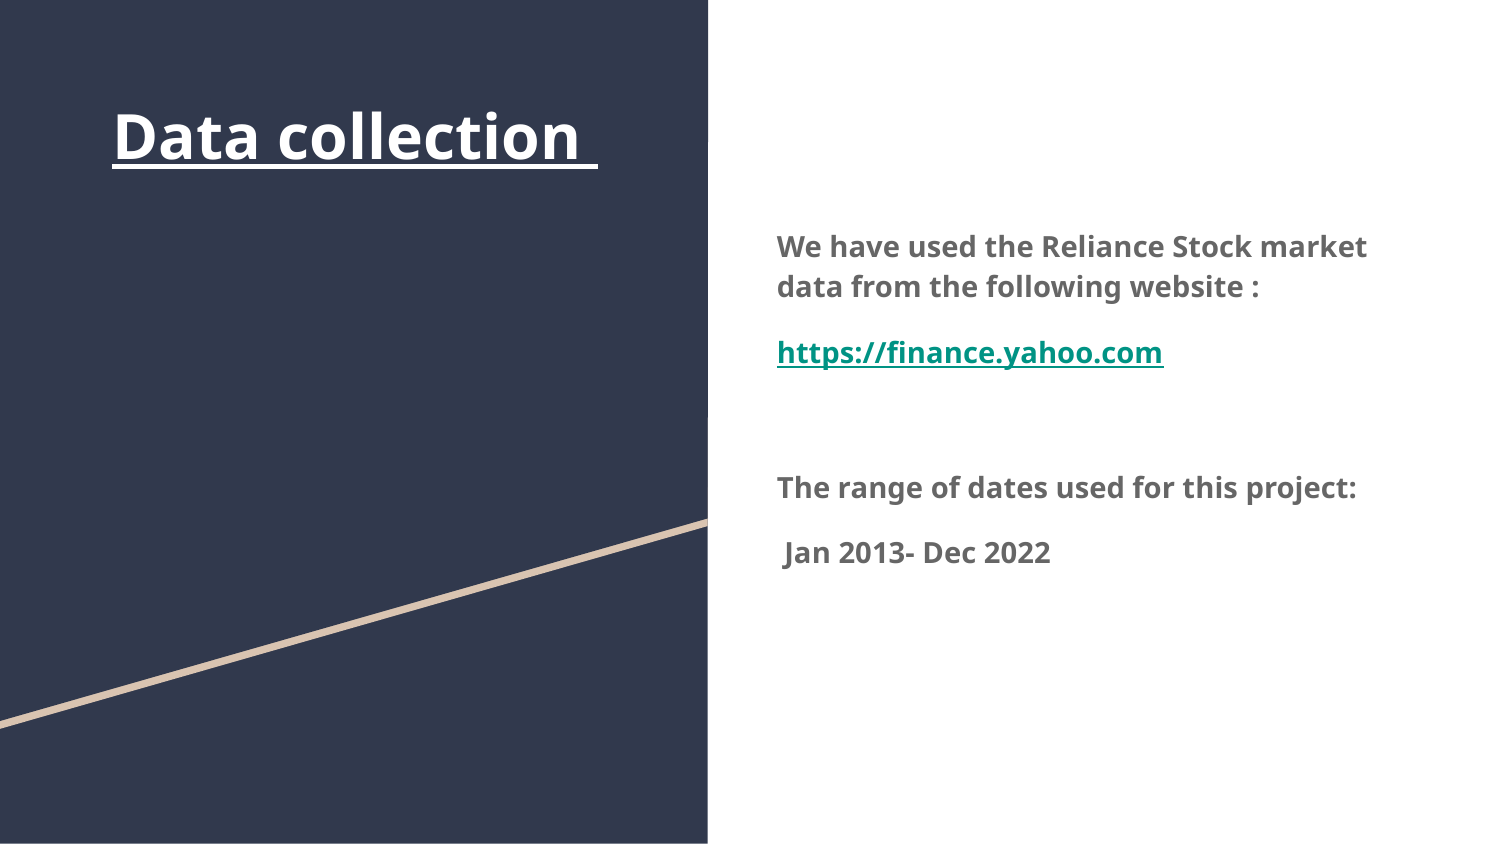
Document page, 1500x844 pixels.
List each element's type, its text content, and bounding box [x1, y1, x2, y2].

list We have used the Reliance Stock market data from the following website : https://finance.yahoo.com The range of dates used for this project: Jan 2013- Dec 2022 [761, 82, 1446, 755]
title Data collection [51, 82, 660, 494]
